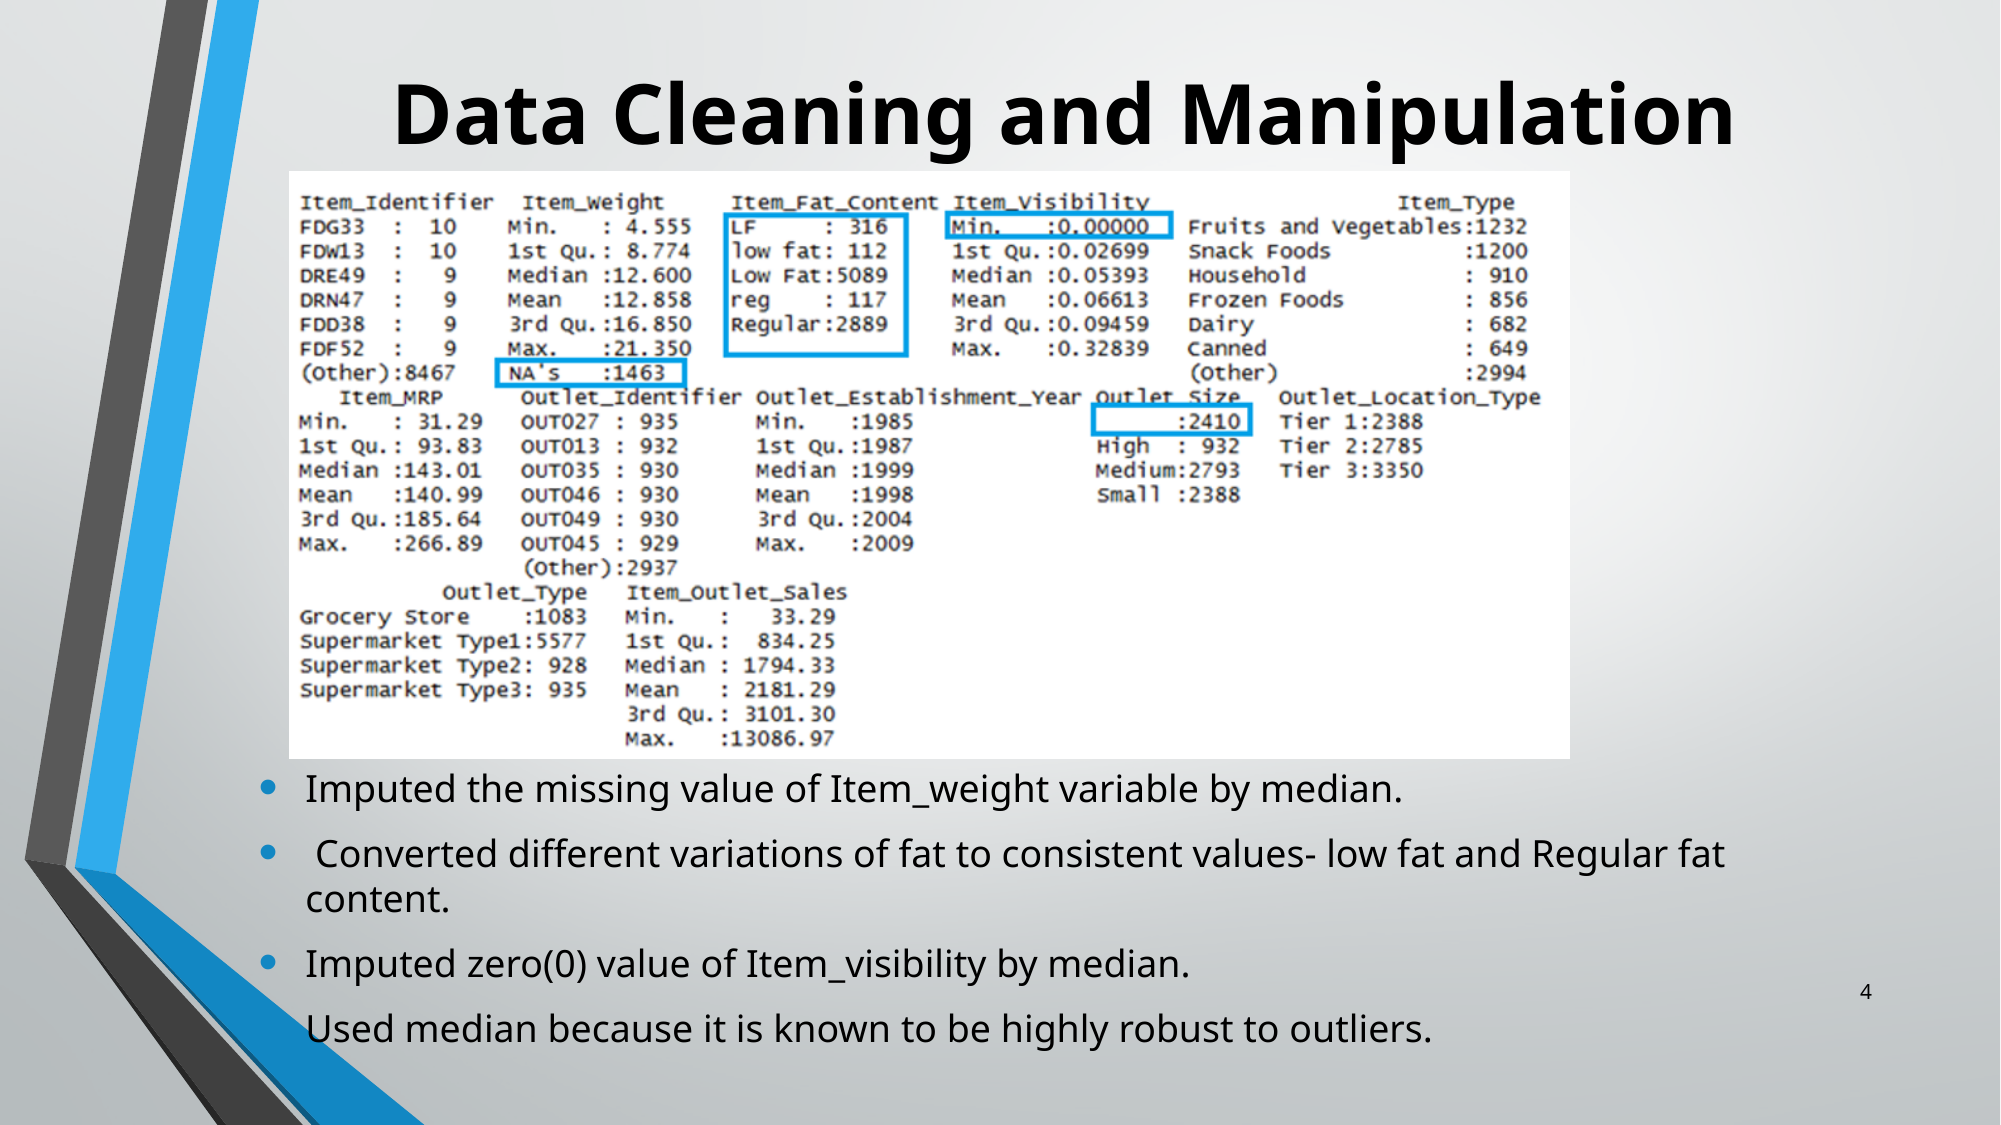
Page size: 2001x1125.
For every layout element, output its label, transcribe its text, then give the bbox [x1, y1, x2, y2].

picture [289, 171, 1571, 760]
list Imputed the missing value of Item_weight variable by median. Converted different variations of fat to consistent values- low fat and Regular fat content. Imputed zero(0) value of Item_visibility by median. Used median because it is known to be highly robust to outliers. [243, 96, 1887, 1095]
slide_number 4 [1796, 962, 1887, 1023]
title Data Cleaning and Manipulation [243, 29, 1887, 96]
